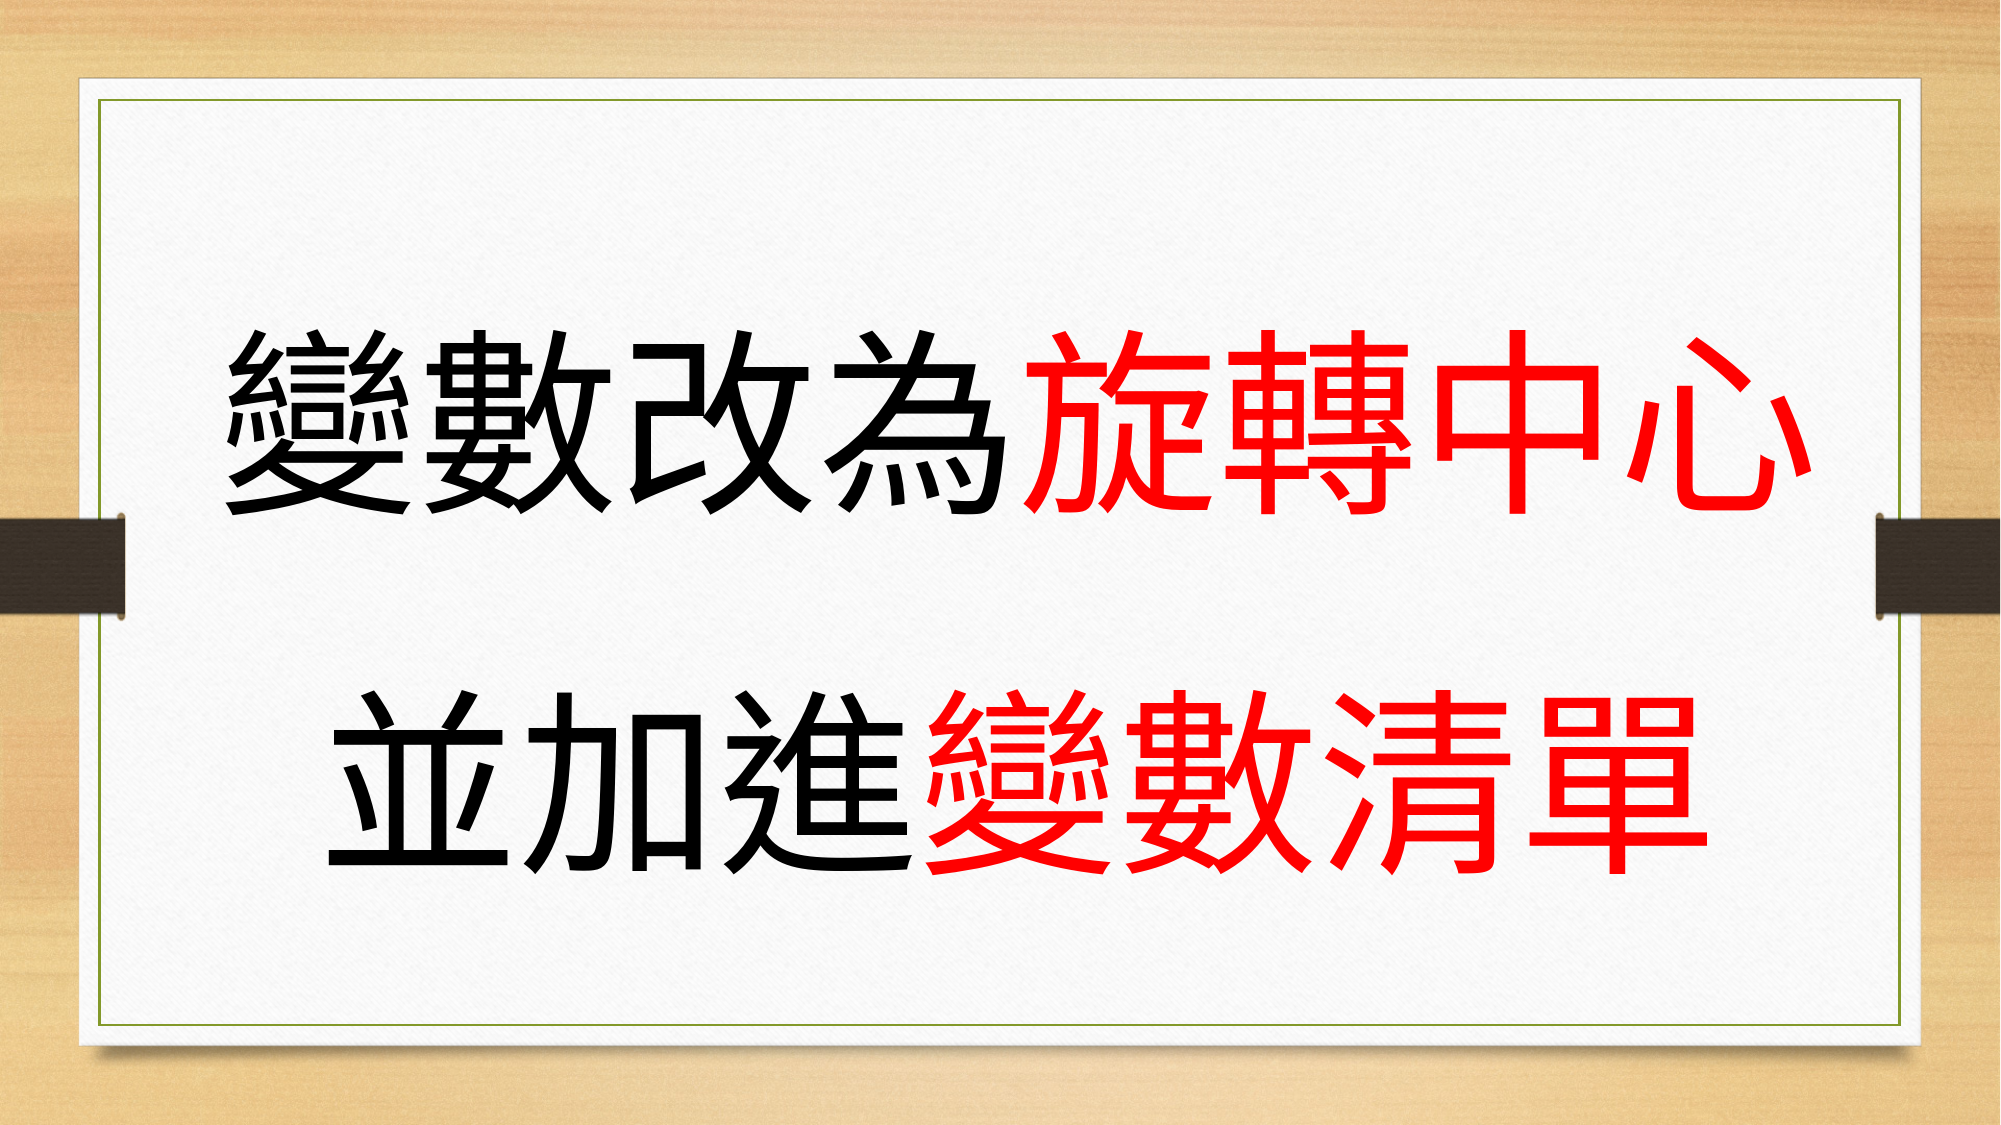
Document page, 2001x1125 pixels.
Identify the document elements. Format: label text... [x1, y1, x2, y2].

title 變數改為旋轉中心 並加進變數清單 [164, 121, 1874, 956]
picture [0, 0, 2001, 1125]
